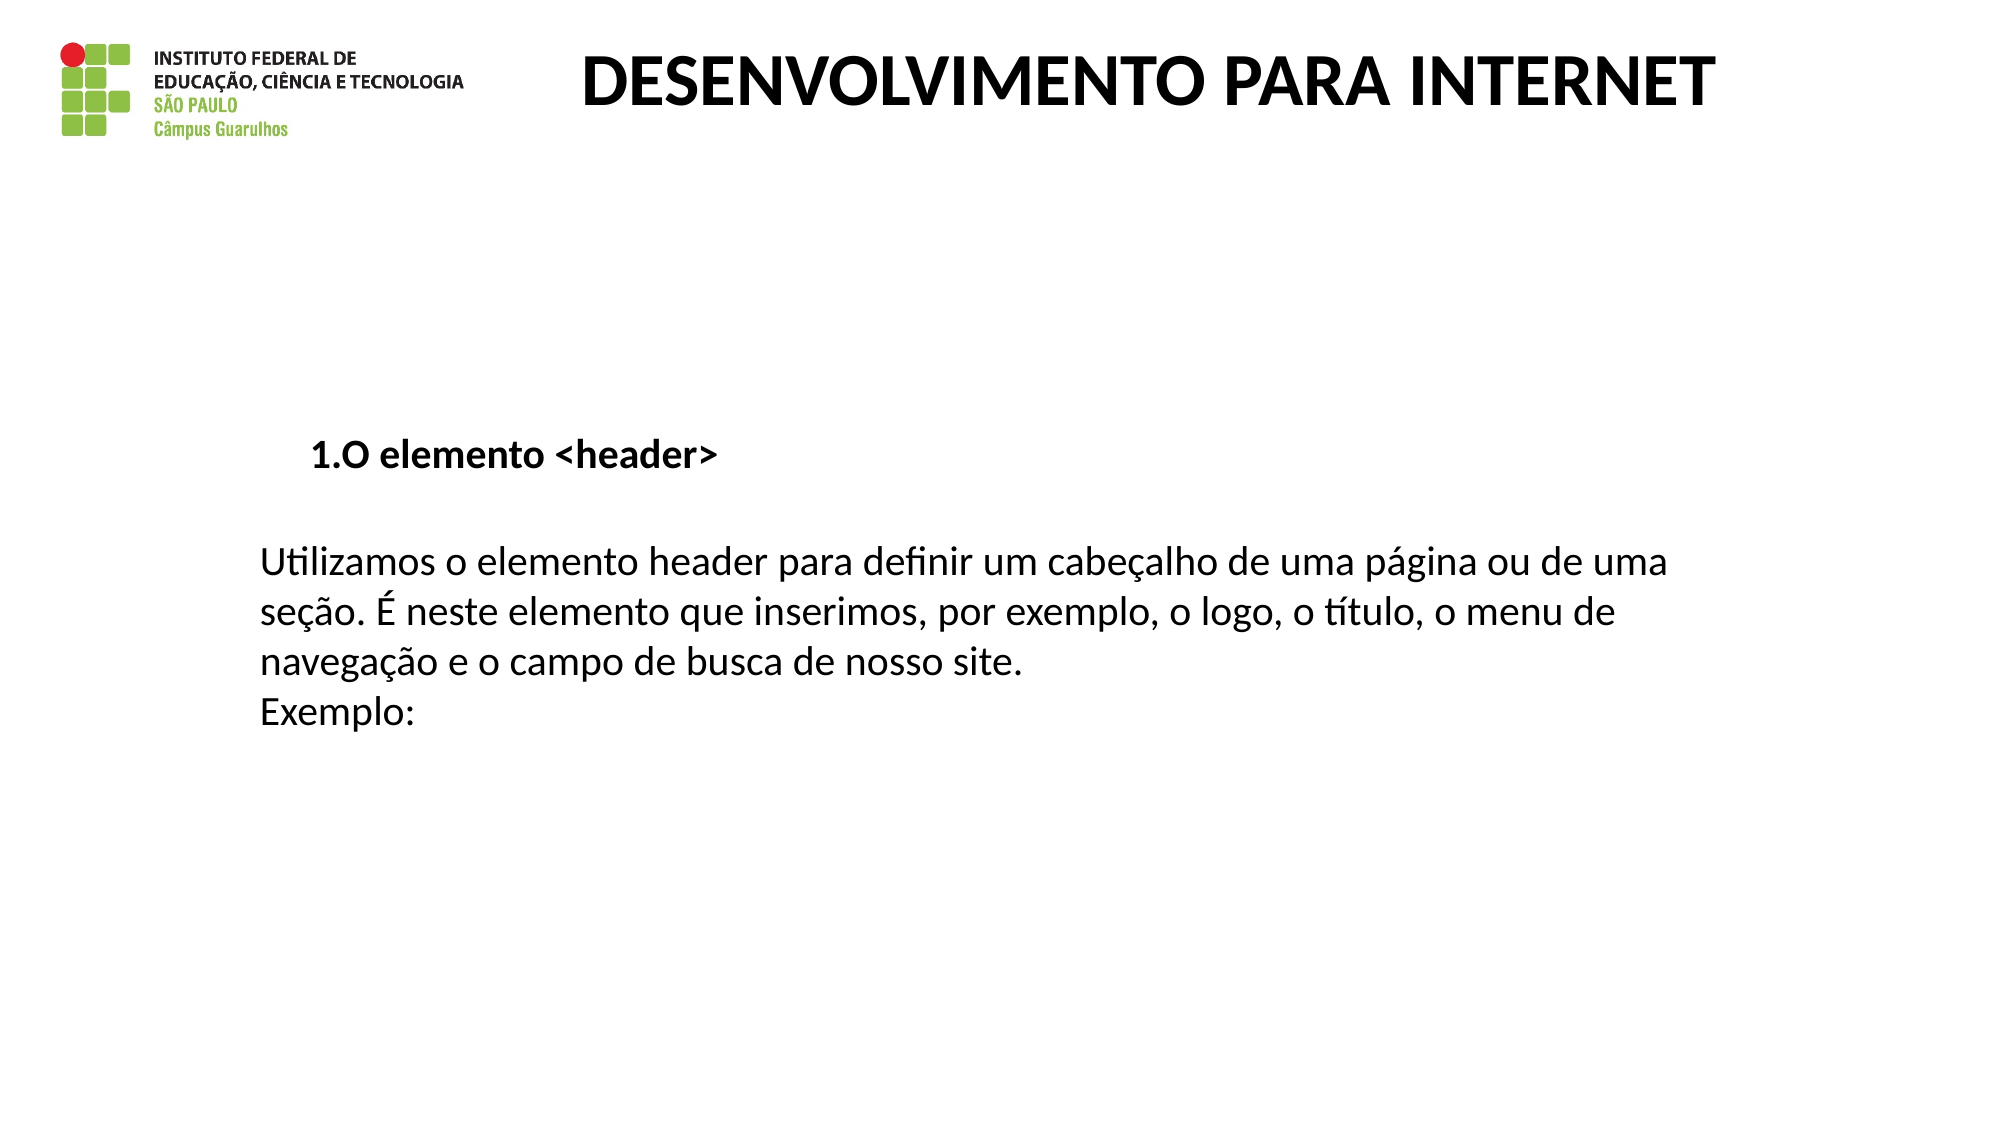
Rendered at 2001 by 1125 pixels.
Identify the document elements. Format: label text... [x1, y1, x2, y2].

text_box 1.O elemento <header> Utilizamos o elemento header para definir um cabeçalho de uma página ou de uma seção. É neste elemento que inserimos, por exemplo, o logo, o título, o menu de navegação e o campo de busca de nosso site. Exemplo: [245, 415, 1792, 800]
text_box DESENVOLVIMENTO PARA INTERNET [483, 23, 1874, 128]
picture [39, 18, 483, 159]
